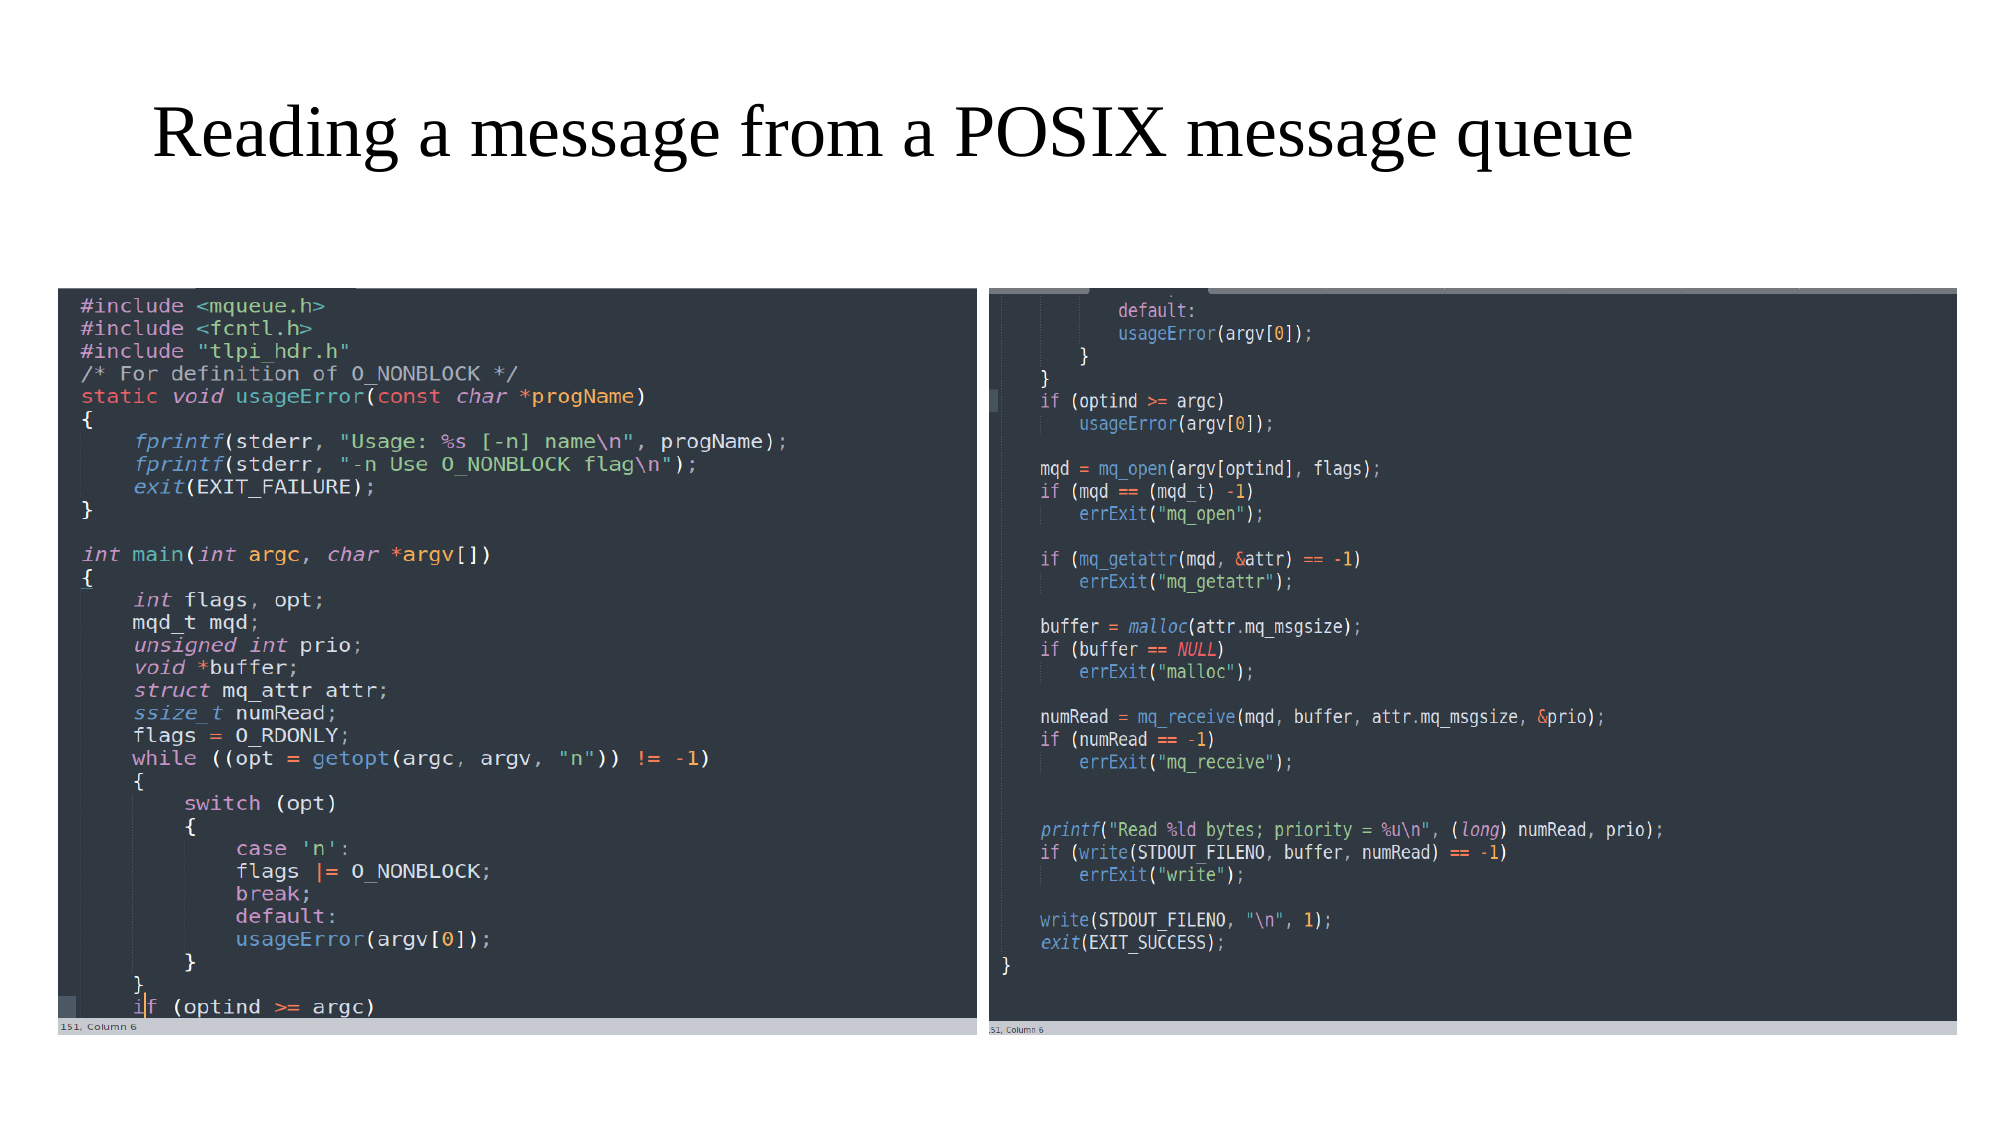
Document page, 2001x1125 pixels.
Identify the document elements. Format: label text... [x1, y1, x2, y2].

title Reading a message from a POSIX message queue [137, 59, 1863, 205]
picture [989, 288, 1957, 1035]
picture [58, 288, 977, 1035]
